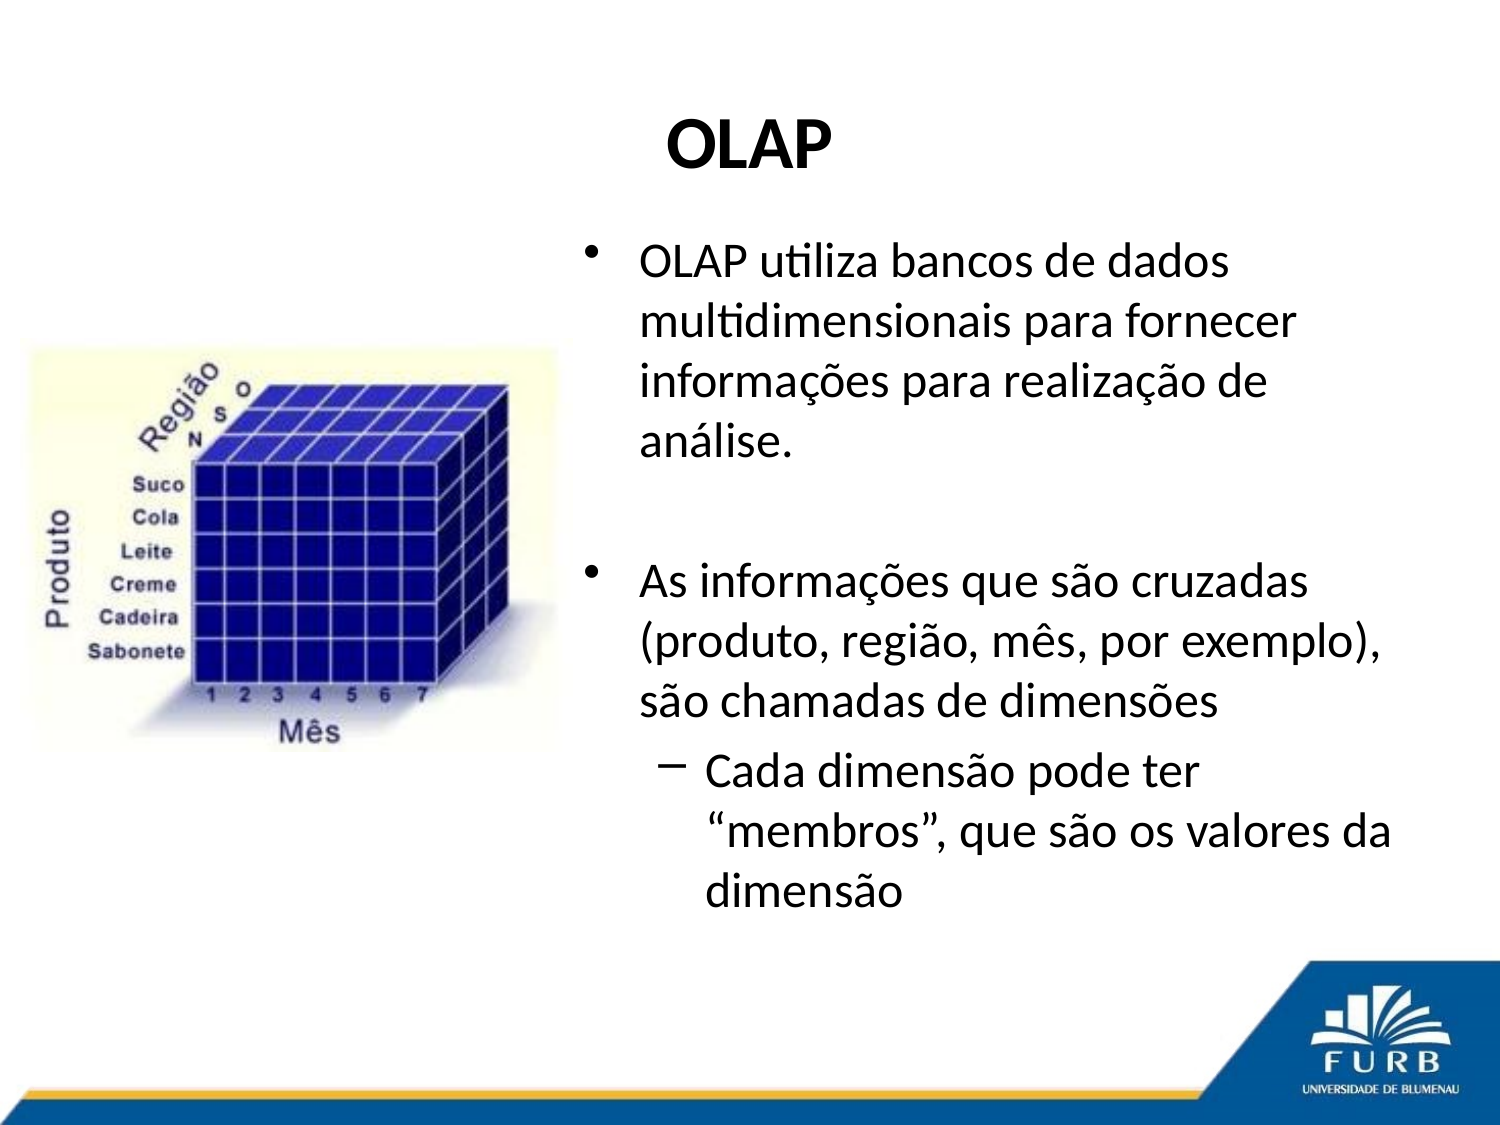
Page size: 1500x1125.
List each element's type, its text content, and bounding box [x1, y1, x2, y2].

list OLAP utiliza bancos de dados multidimensionais para fornecer informações para realização de análise. As informações que são cruzadas (produto, região, mês, por exemplo), são chamadas de dimensões Cada dimensão pode ter “membros”, que são os valores da dimensão [568, 219, 1421, 1040]
picture [0, 0, 1500, 1125]
title OLAP [75, 45, 1425, 233]
